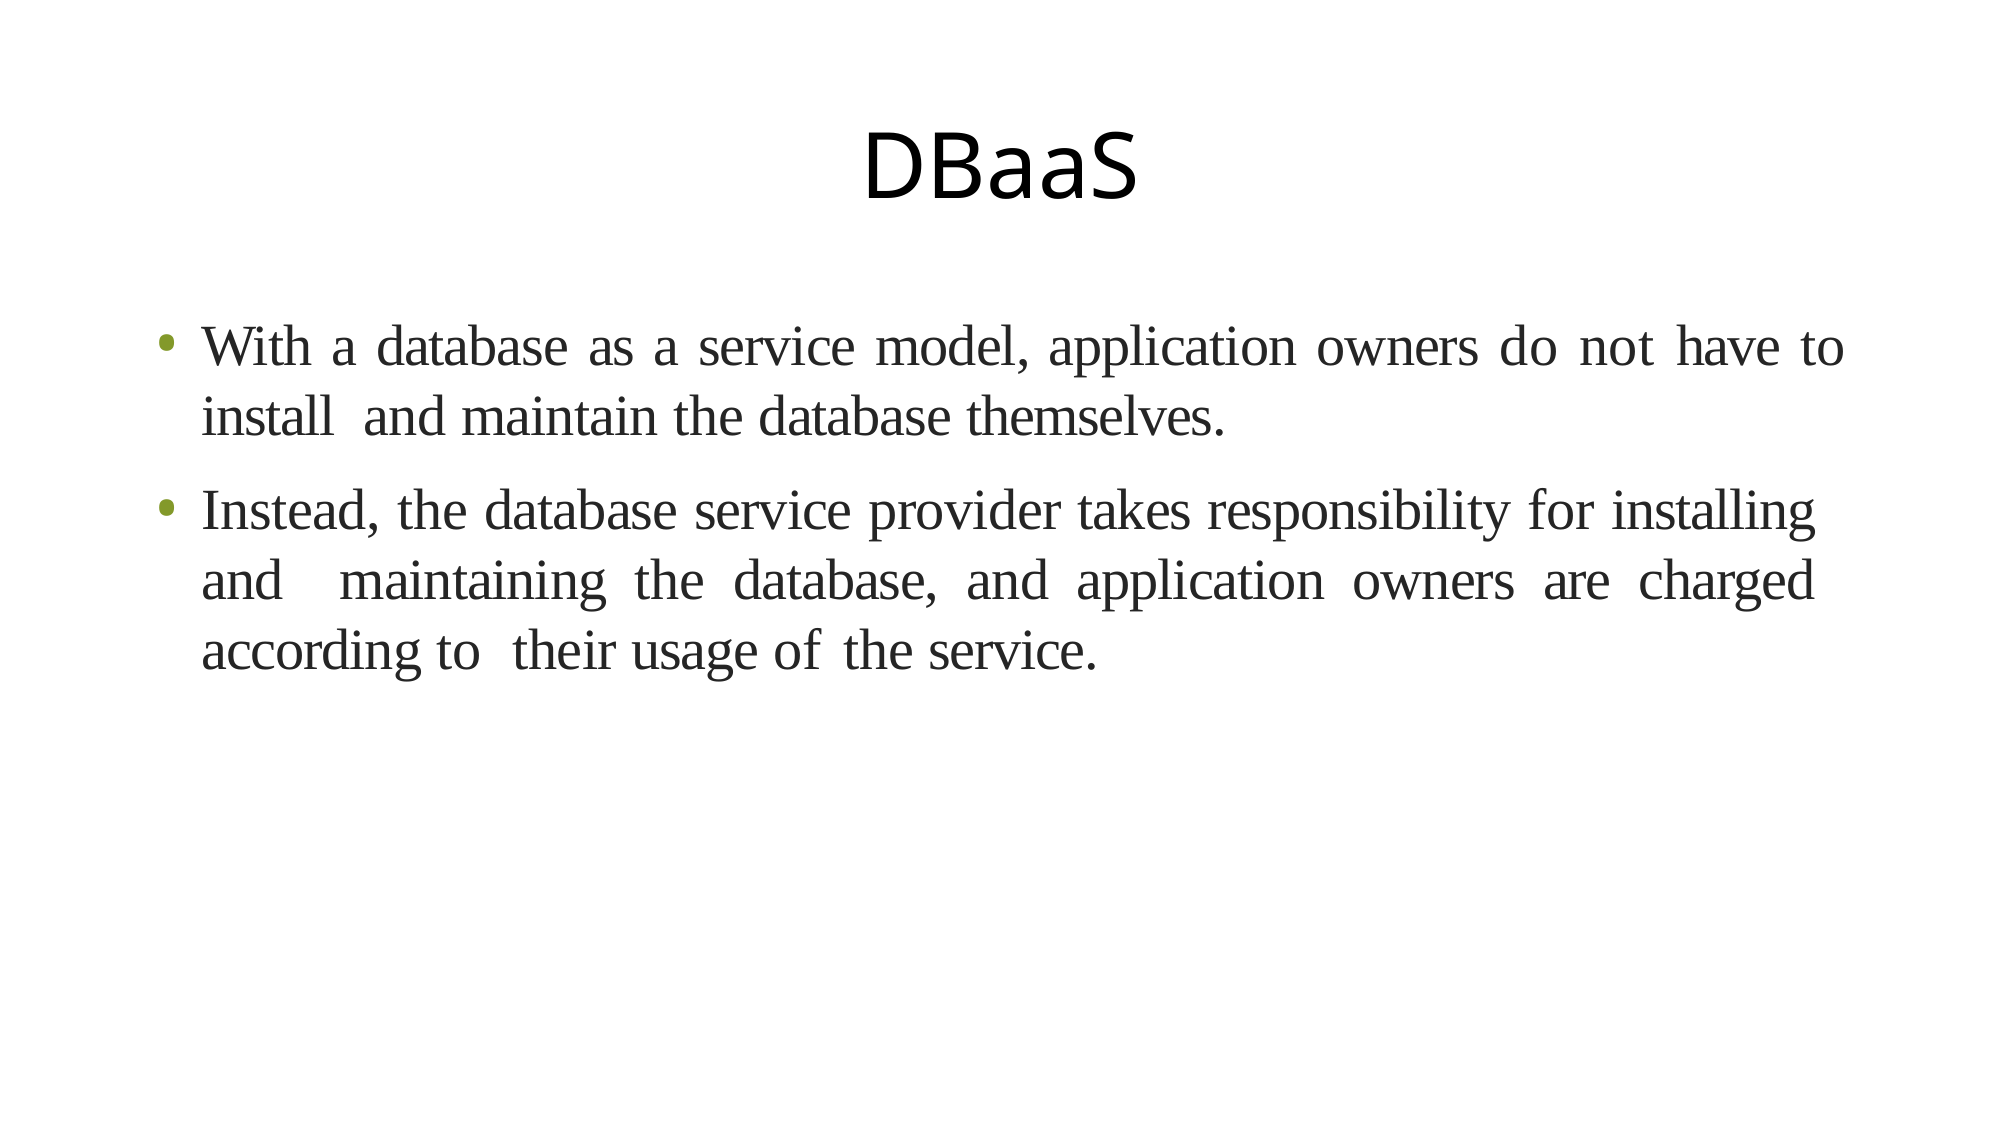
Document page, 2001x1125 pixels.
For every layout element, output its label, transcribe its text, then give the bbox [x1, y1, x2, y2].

list With a database as a service model, application owners do not have to install and maintain the database themselves. Instead, the database service provider takes responsibility for installing and maintaining the database, and application owners are charged according to their usage of the service. [137, 299, 1863, 1014]
title DBaaS [137, 59, 1863, 278]
